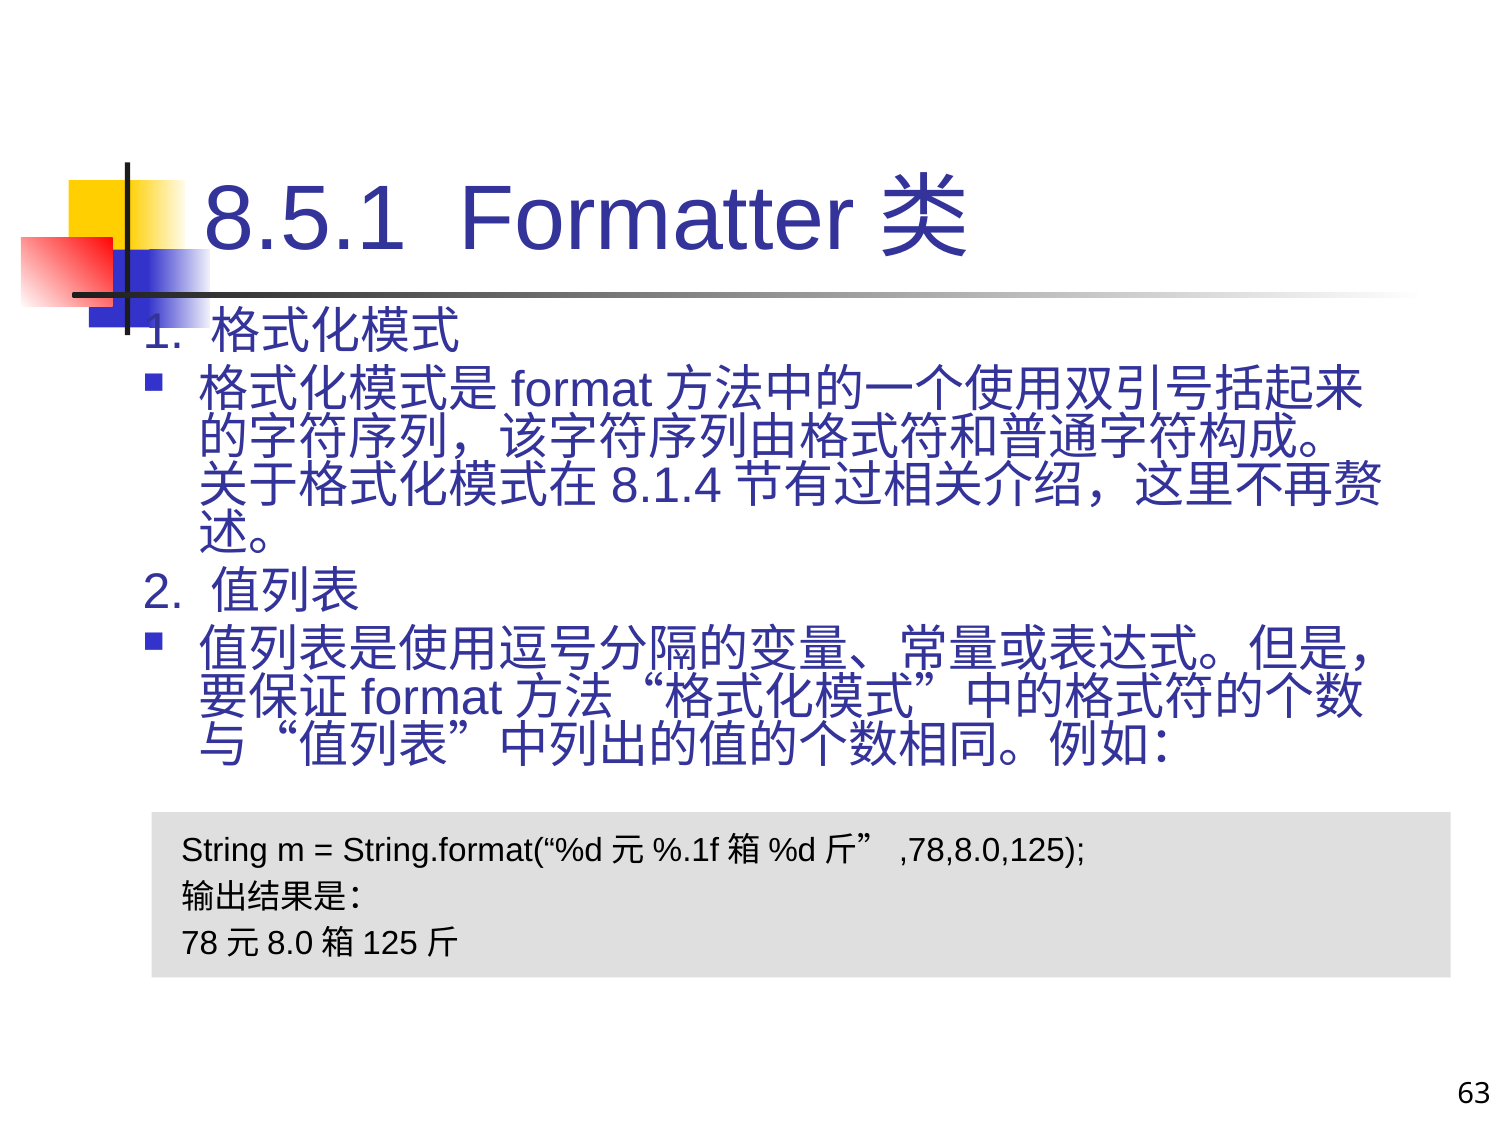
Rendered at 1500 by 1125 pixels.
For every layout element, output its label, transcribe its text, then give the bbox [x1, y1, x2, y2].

text_box String m = String.format(“%d元%.1f箱%d斤”,78,8.0,125); 输出结果是： 78元8.0箱125斤 [151, 812, 1451, 978]
title 8.5.1 Formatter类 [188, 35, 1468, 275]
slide_number 63 [1402, 1046, 1500, 1123]
list 1. 格式化模式 格式化模式是format方法中的一个使用双引号括起来的字符序列，该字符序列由格式符和普通字符构成。关于格式化模式在8.1.4节有过相关介绍，这里不再赘述。 2. 值列表 值列表是使用逗号分隔的变量、常量或表达式。但是，要保证format方法“格式化模式”中的格式符的个数与“值列表”中列出的值的个数相同。例如： [127, 302, 1403, 978]
